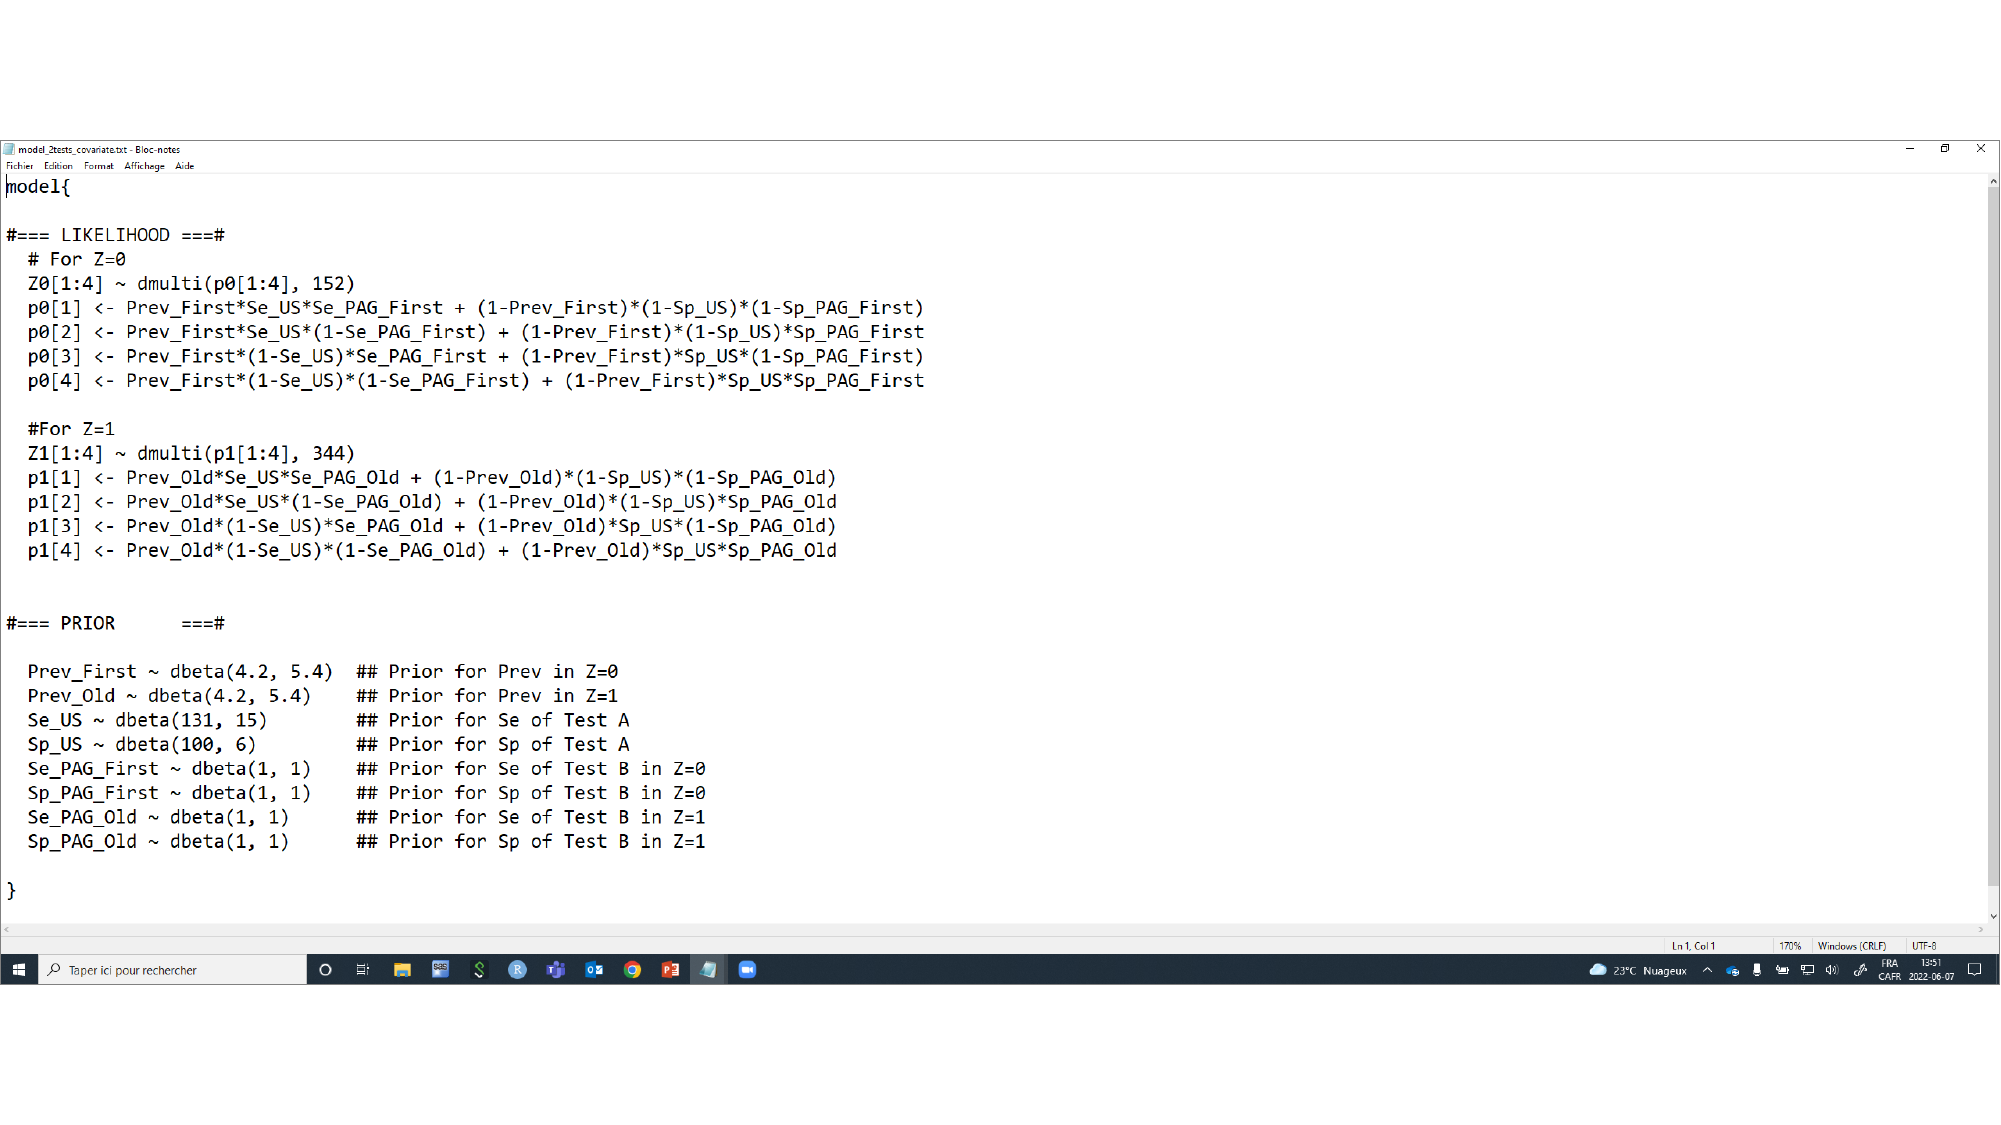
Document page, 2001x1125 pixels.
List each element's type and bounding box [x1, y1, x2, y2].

picture [0, 140, 2000, 985]
